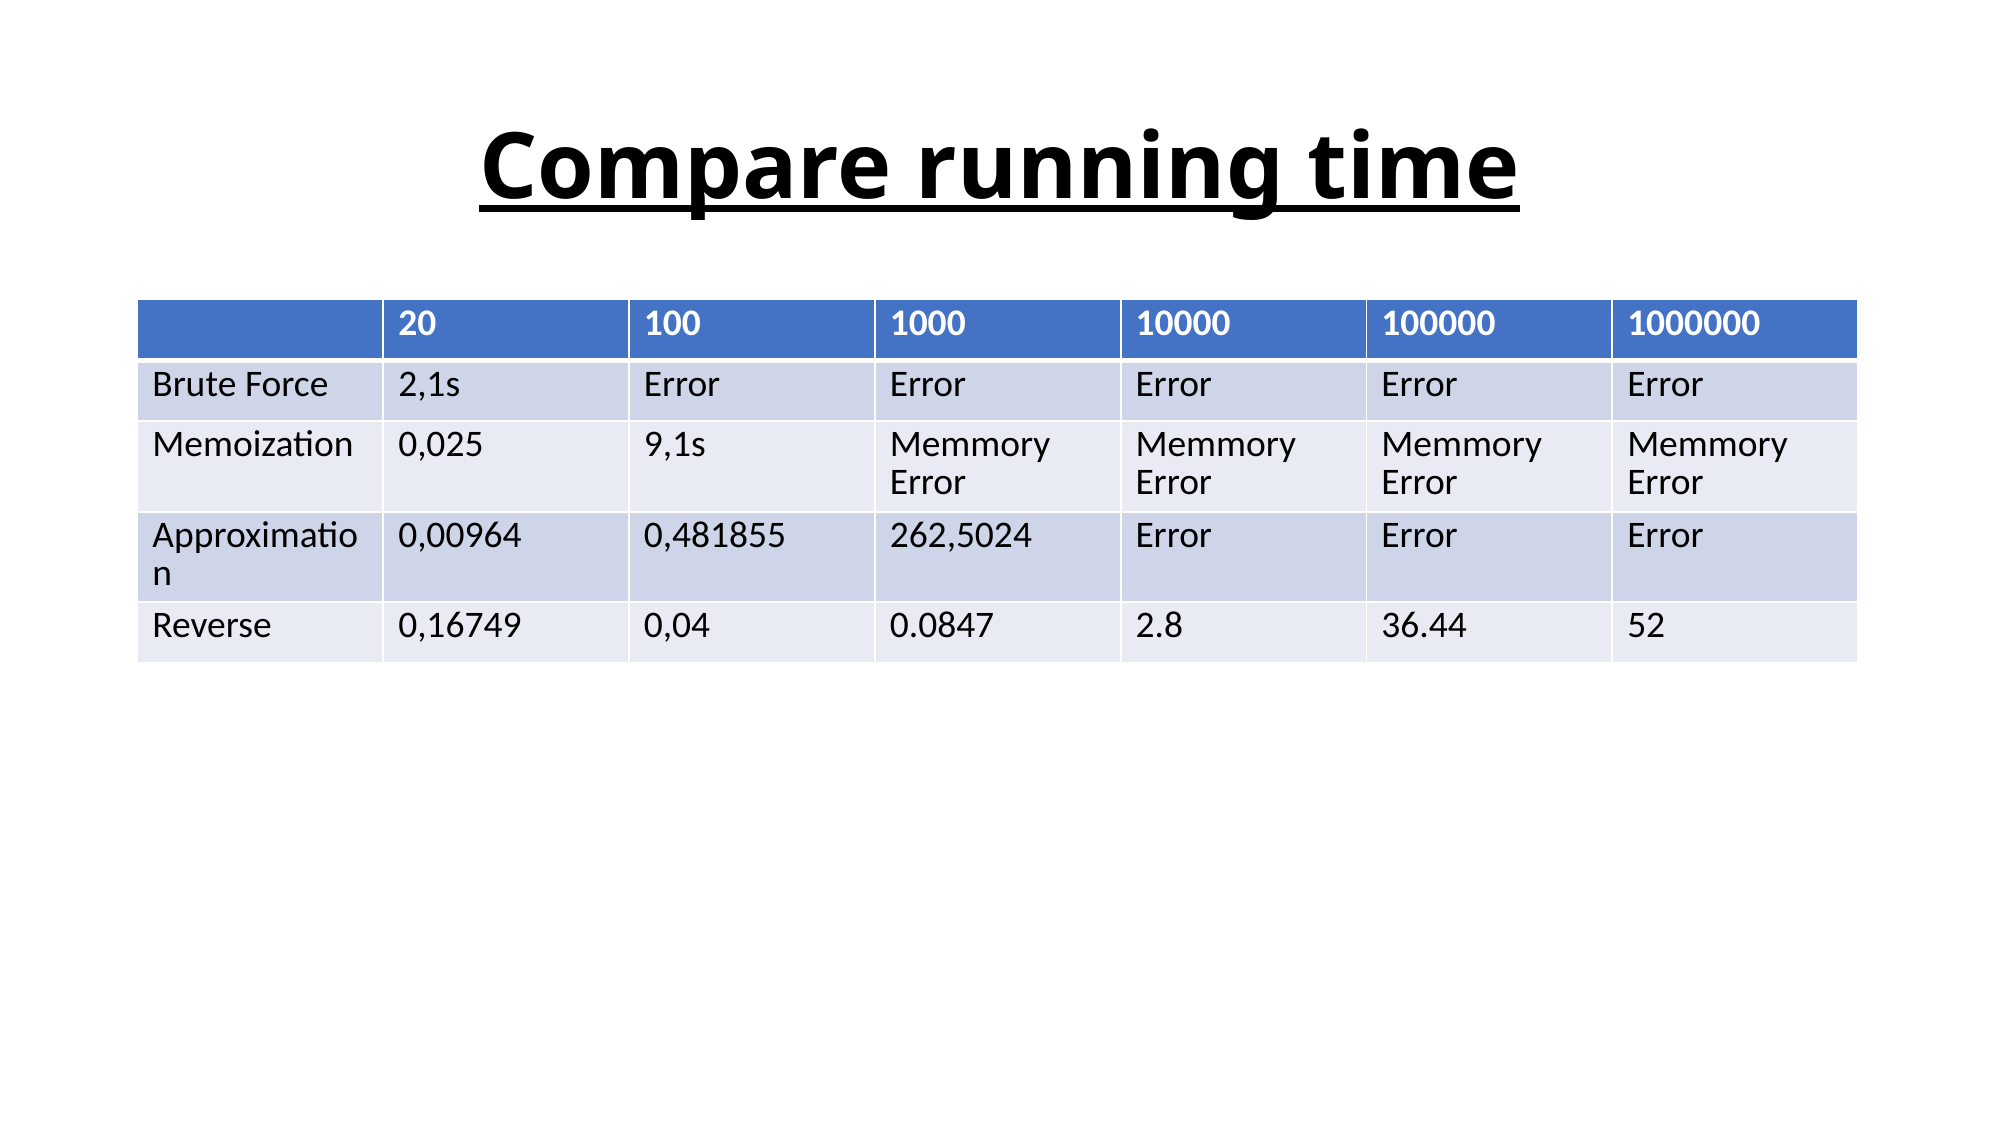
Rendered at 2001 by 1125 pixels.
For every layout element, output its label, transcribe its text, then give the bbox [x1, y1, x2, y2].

table_cell Approximation [138, 513, 382, 601]
table_header 20 [384, 300, 628, 358]
table_cell Error [1613, 513, 1857, 601]
table_header 100 [630, 300, 874, 358]
table_cell 262,5024 [876, 513, 1120, 601]
table_cell 36.44 [1367, 603, 1611, 662]
table_cell 0,04 [630, 603, 874, 662]
table_header 100000 [1367, 300, 1611, 358]
table_cell 0,025 [384, 422, 628, 511]
table_cell Error [1122, 363, 1366, 420]
table_cell Error [1613, 363, 1857, 420]
title Compare running time [137, 59, 1863, 278]
table_header 10000 [1122, 300, 1366, 358]
table_cell 9,1s [630, 422, 874, 511]
table_cell Error [1367, 363, 1611, 420]
table_cell 0,16749 [384, 603, 628, 662]
table_cell 2.8 [1122, 603, 1366, 662]
table_cell Error [1122, 513, 1366, 601]
table_cell Brute Force [138, 363, 382, 420]
table_cell 2,1s [384, 363, 628, 420]
table_header [138, 300, 382, 358]
table_cell 0.0847 [876, 603, 1120, 662]
table_cell Memmory Error [1613, 422, 1857, 511]
table_cell Memoization [138, 422, 382, 511]
table_header 1000 [876, 300, 1120, 358]
table_cell Memmory Error [1367, 422, 1611, 511]
table_cell Memmory Error [876, 422, 1120, 511]
table_cell Error [630, 363, 874, 420]
table_cell Error [1367, 513, 1611, 601]
table_cell 0,481855 [630, 513, 874, 601]
table_cell Memmory Error [1122, 422, 1366, 511]
table_cell Reverse [138, 603, 382, 662]
table_header 1000000 [1613, 300, 1857, 358]
table_cell 52 [1613, 603, 1857, 662]
table_cell Error [876, 363, 1120, 420]
table_cell 0,00964 [384, 513, 628, 601]
